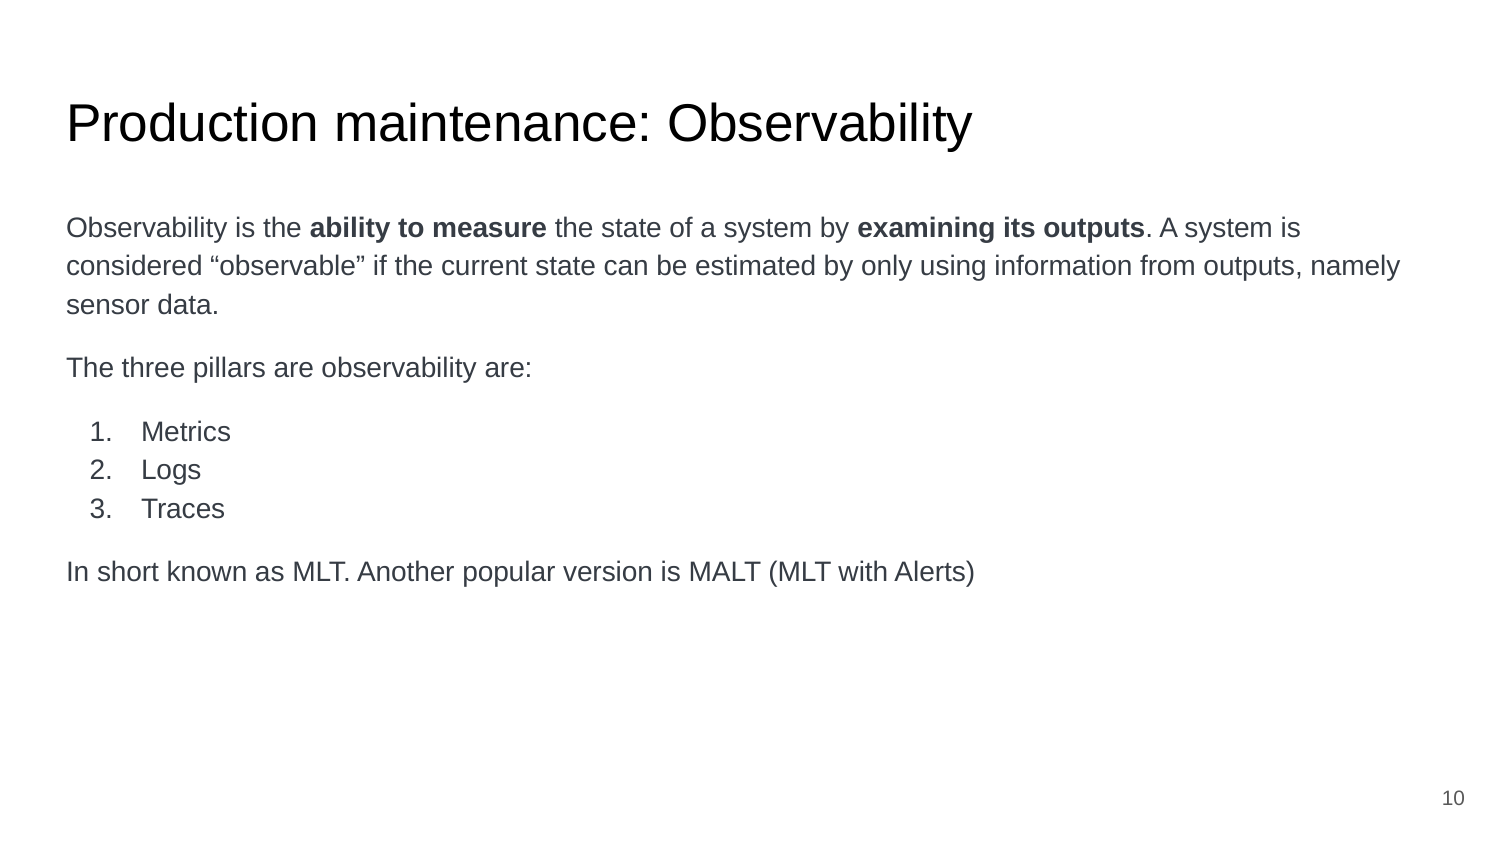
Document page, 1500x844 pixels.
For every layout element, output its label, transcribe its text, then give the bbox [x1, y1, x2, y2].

title Production maintenance: Observability [51, 72, 1449, 167]
slide_number ‹#› [1389, 764, 1480, 830]
list Observability is the ability to measure the state of a system by examining its outputs. A system is considered “observable” if the current state can be estimated by only using information from outputs, namely sensor data. The three pillars are observability are: Metrics Logs Traces In short known as MLT. Another popular version is MALT (MLT with Alerts) [51, 189, 1449, 750]
